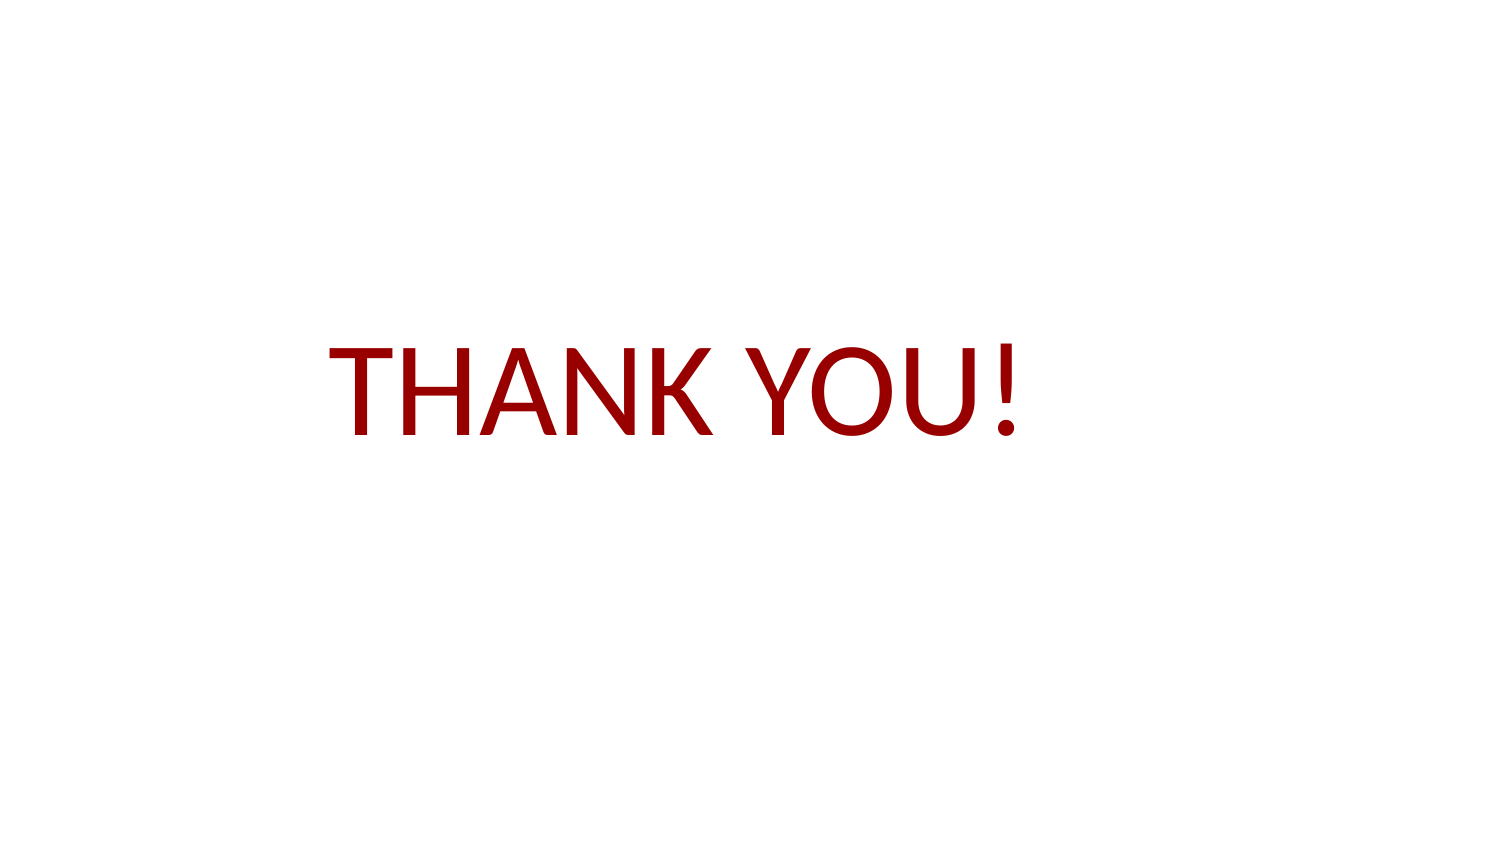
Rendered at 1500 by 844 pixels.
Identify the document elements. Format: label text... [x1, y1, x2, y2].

text_box THANK YOU! [313, 285, 1405, 726]
